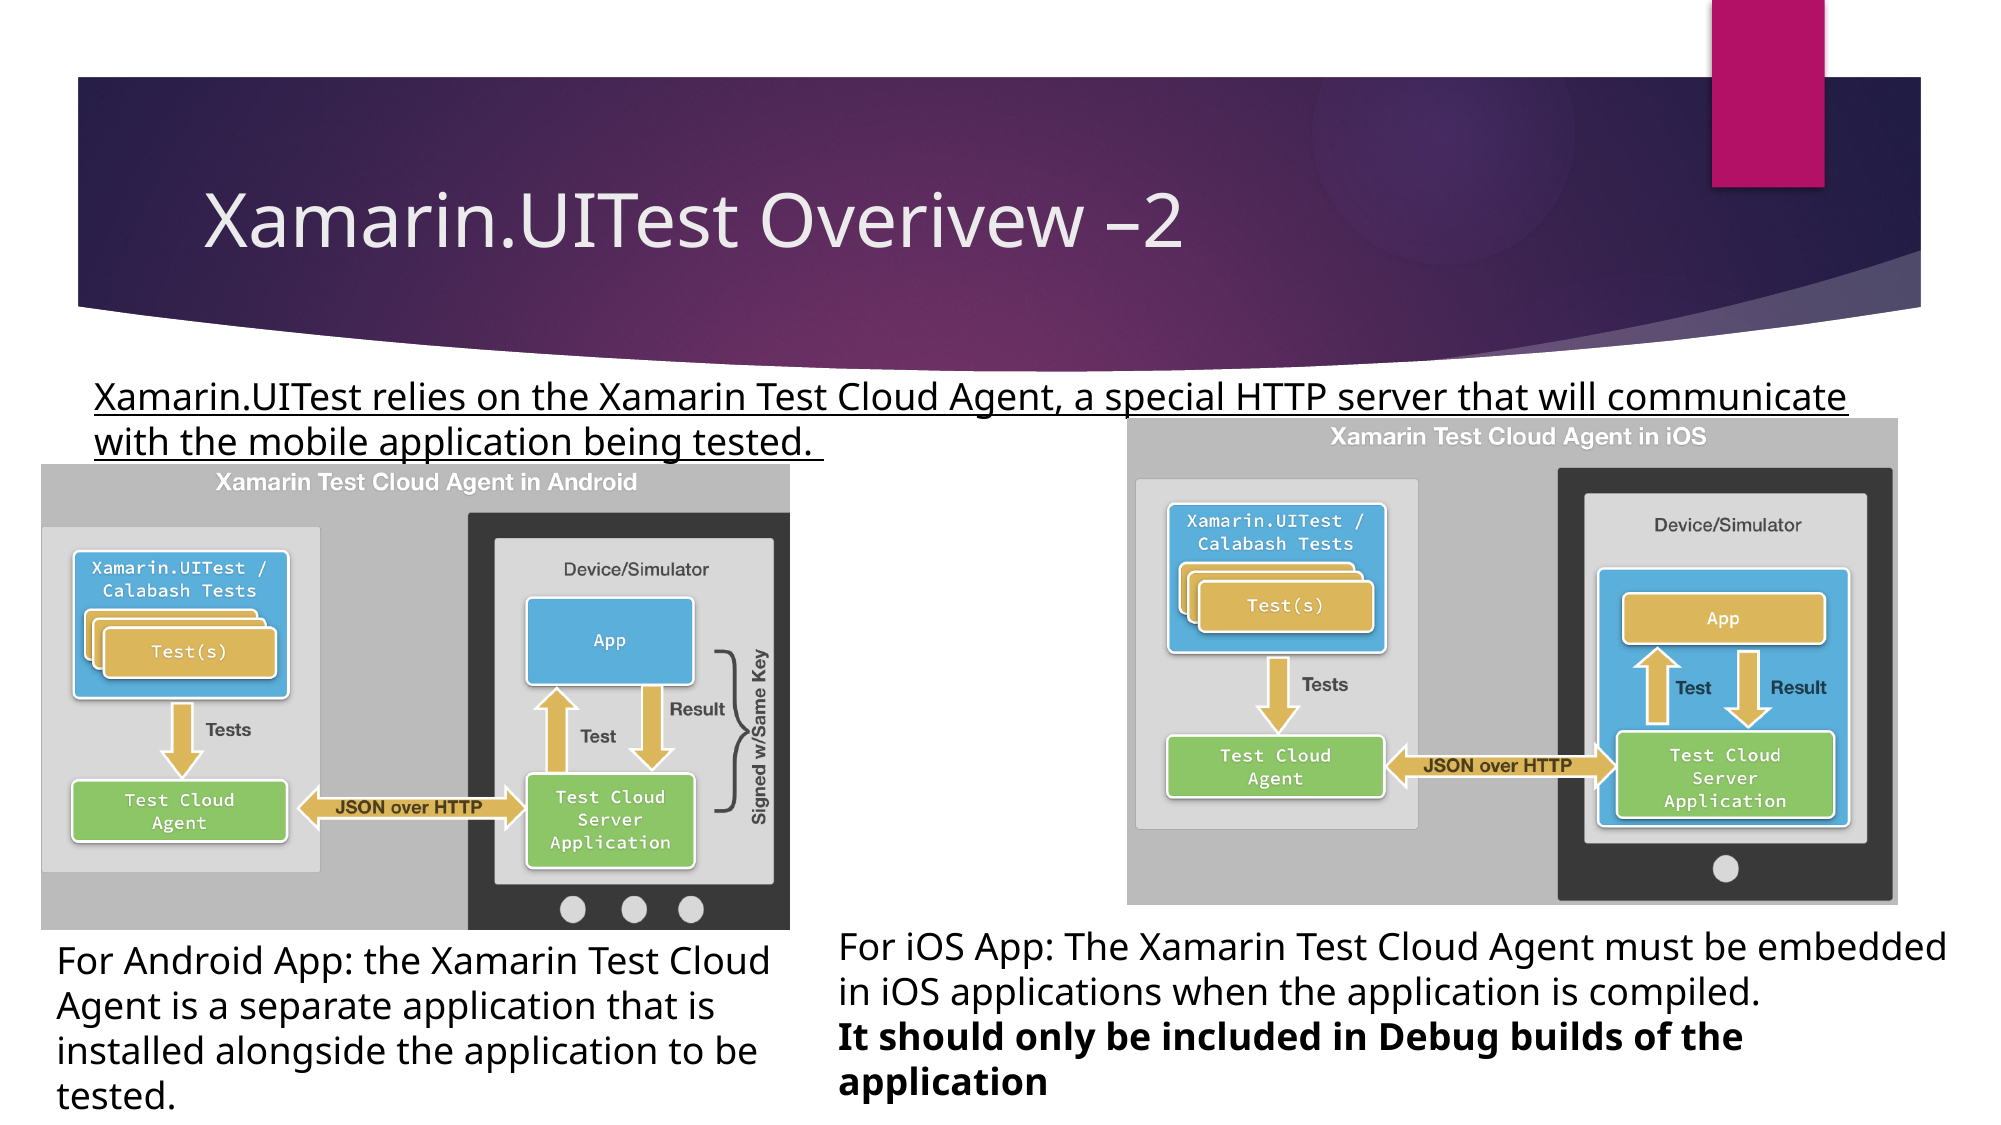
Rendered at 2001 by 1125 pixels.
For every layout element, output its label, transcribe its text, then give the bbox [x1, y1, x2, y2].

picture [1127, 418, 1898, 905]
text_box For iOS App: The Xamarin Test Cloud Agent must be embedded in iOS applications when the application is compiled. It should only be included in Debug builds of the application [823, 915, 1976, 1110]
picture [41, 464, 790, 930]
text_box Xamarin.UITest relies on the Xamarin Test Cloud Agent, a special HTTP server that will communicate with the mobile application being tested. [79, 365, 1920, 471]
text_box For Android App: the Xamarin Test Cloud Agent is a separate application that is installed alongside the application to be tested. [41, 938, 790, 1125]
title Xamarin.UITest Overivew –2 [189, 159, 1627, 276]
